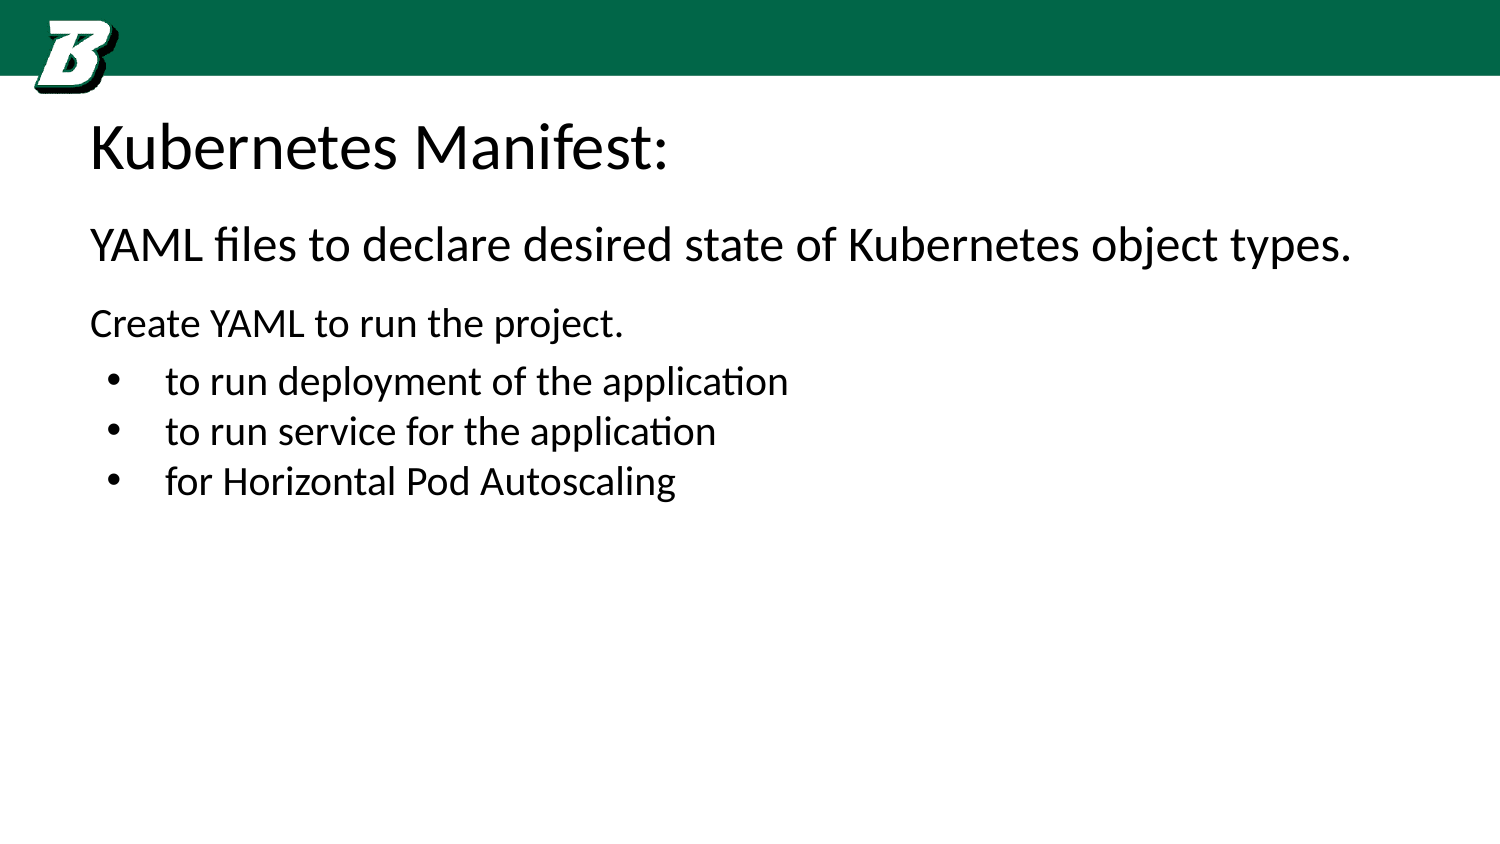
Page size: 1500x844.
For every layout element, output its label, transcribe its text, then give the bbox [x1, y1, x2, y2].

picture [0, 0, 1500, 844]
list YAML files to declare desired state of Kubernetes object types. Create YAML to run the project. to run deployment of the application to run service for the application for Horizontal Pod Autoscaling [75, 194, 1425, 752]
title Kubernetes Manifest: [75, 115, 1425, 194]
